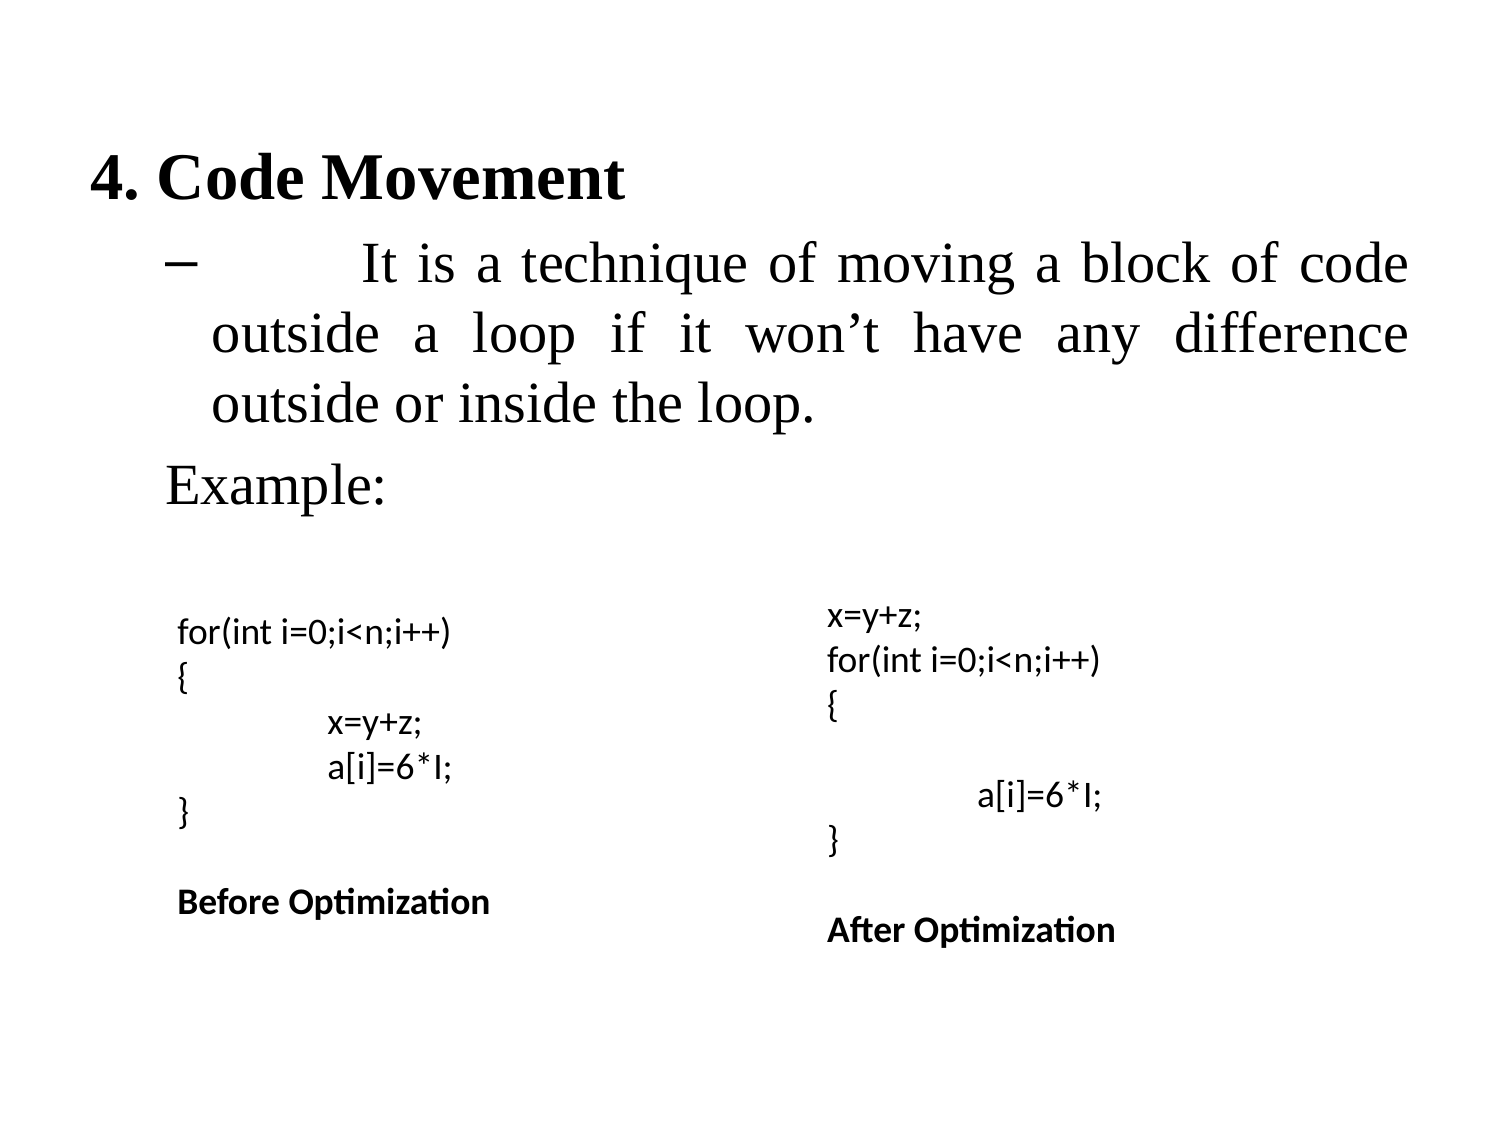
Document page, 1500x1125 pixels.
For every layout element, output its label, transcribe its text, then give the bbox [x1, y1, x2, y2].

text_box x=y+z; for(int i=0;i<n;i++) { a[i]=6*I; } After Optimization [812, 537, 1263, 958]
text_box for(int i=0;i<n;i++) { x=y+z; a[i]=6*I; } Before Optimization [162, 599, 613, 930]
list 4. Code Movement It is a technique of moving a block of code outside a loop if it won’t have any difference outside or inside the loop. Example: [75, 125, 1425, 1005]
